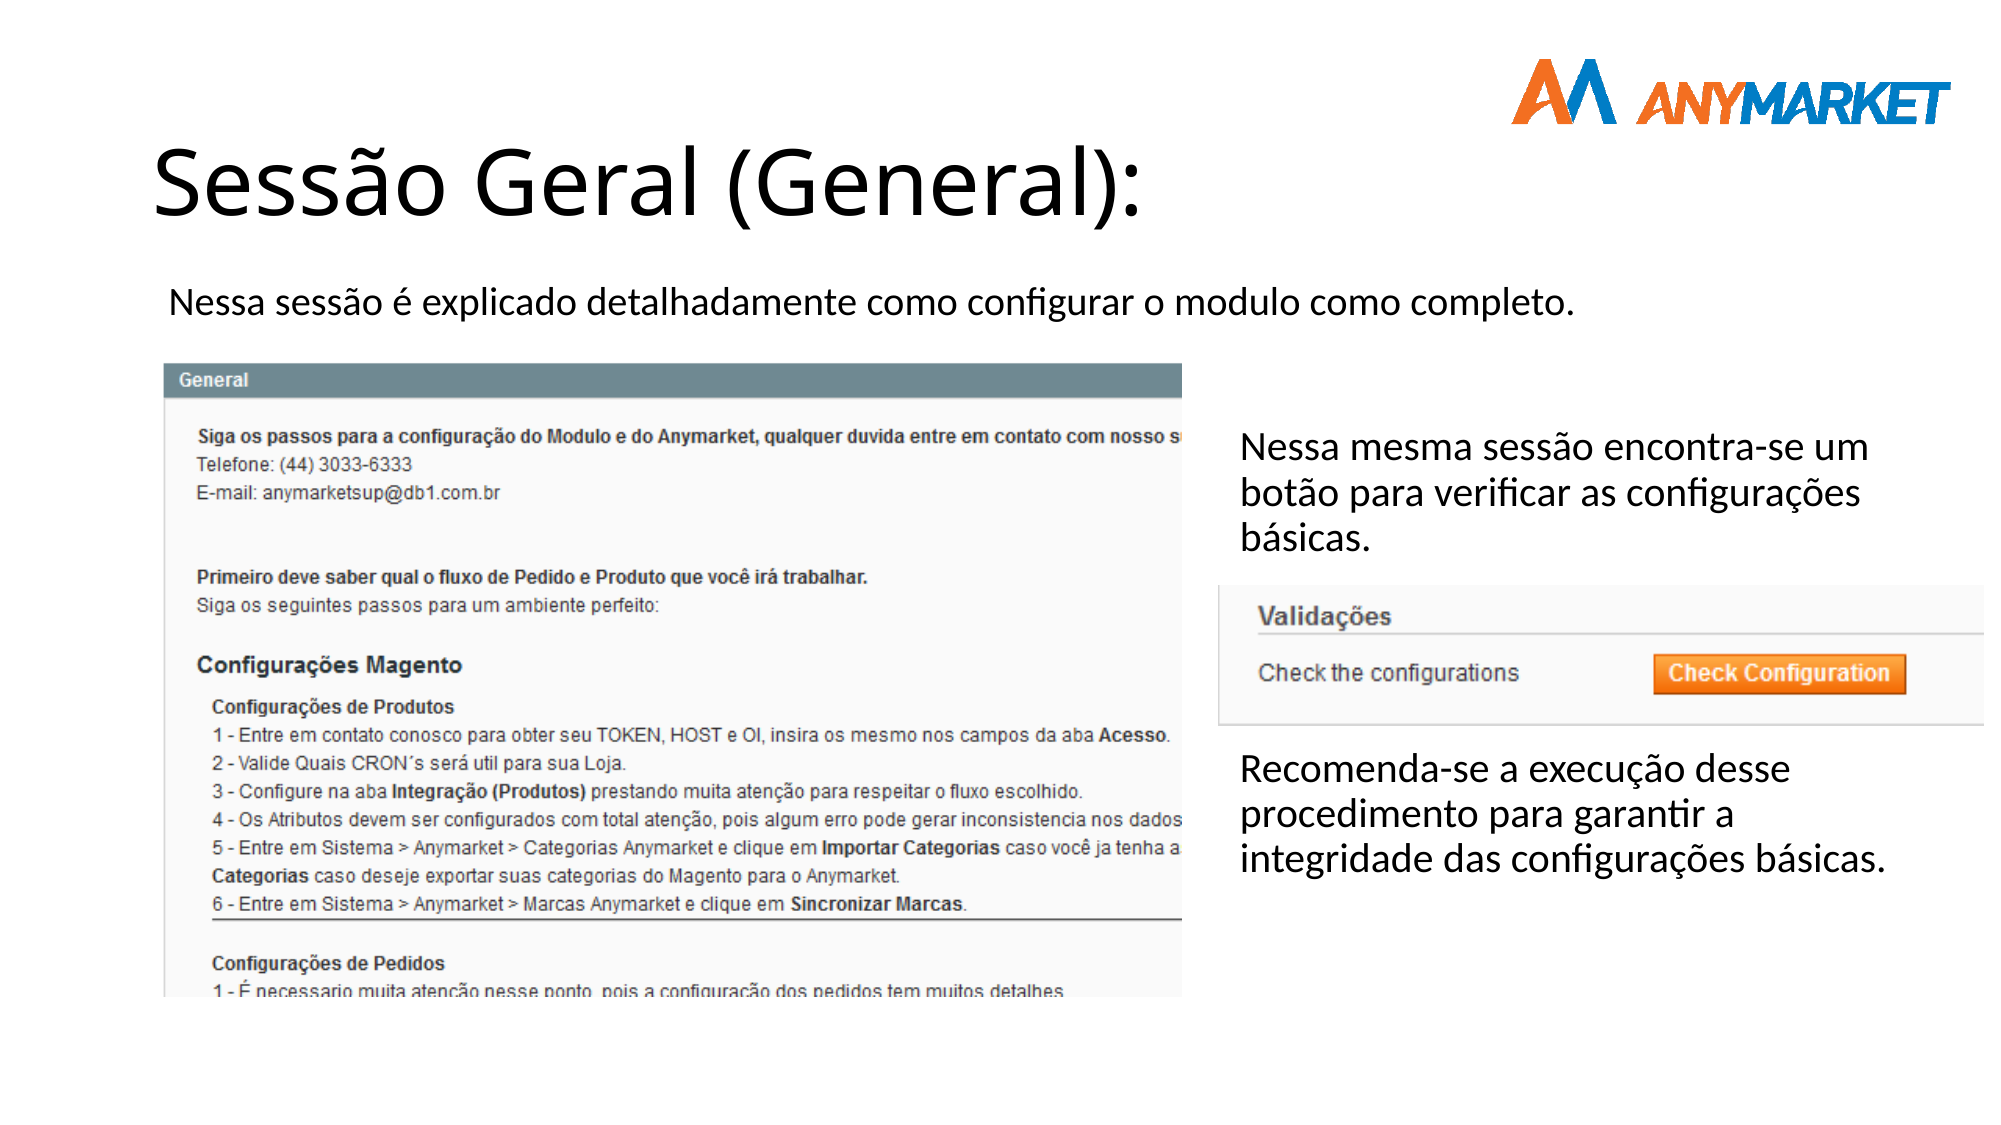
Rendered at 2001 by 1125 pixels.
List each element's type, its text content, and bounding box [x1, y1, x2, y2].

picture [1218, 585, 1984, 726]
picture [153, 351, 1182, 998]
title Sessão Geral (General): [137, 136, 1863, 236]
text_box Nessa sessão é explicado detalhadamente como configurar o modulo como completo. [153, 273, 1951, 332]
text_box Nessa mesma sessão encontra-se um botão para verificar as configurações básicas. [1225, 411, 1951, 574]
picture [1511, 59, 1951, 128]
text_box Recomenda-se a execução desse procedimento para garantir a integridade das configurações básicas. [1225, 733, 1951, 895]
